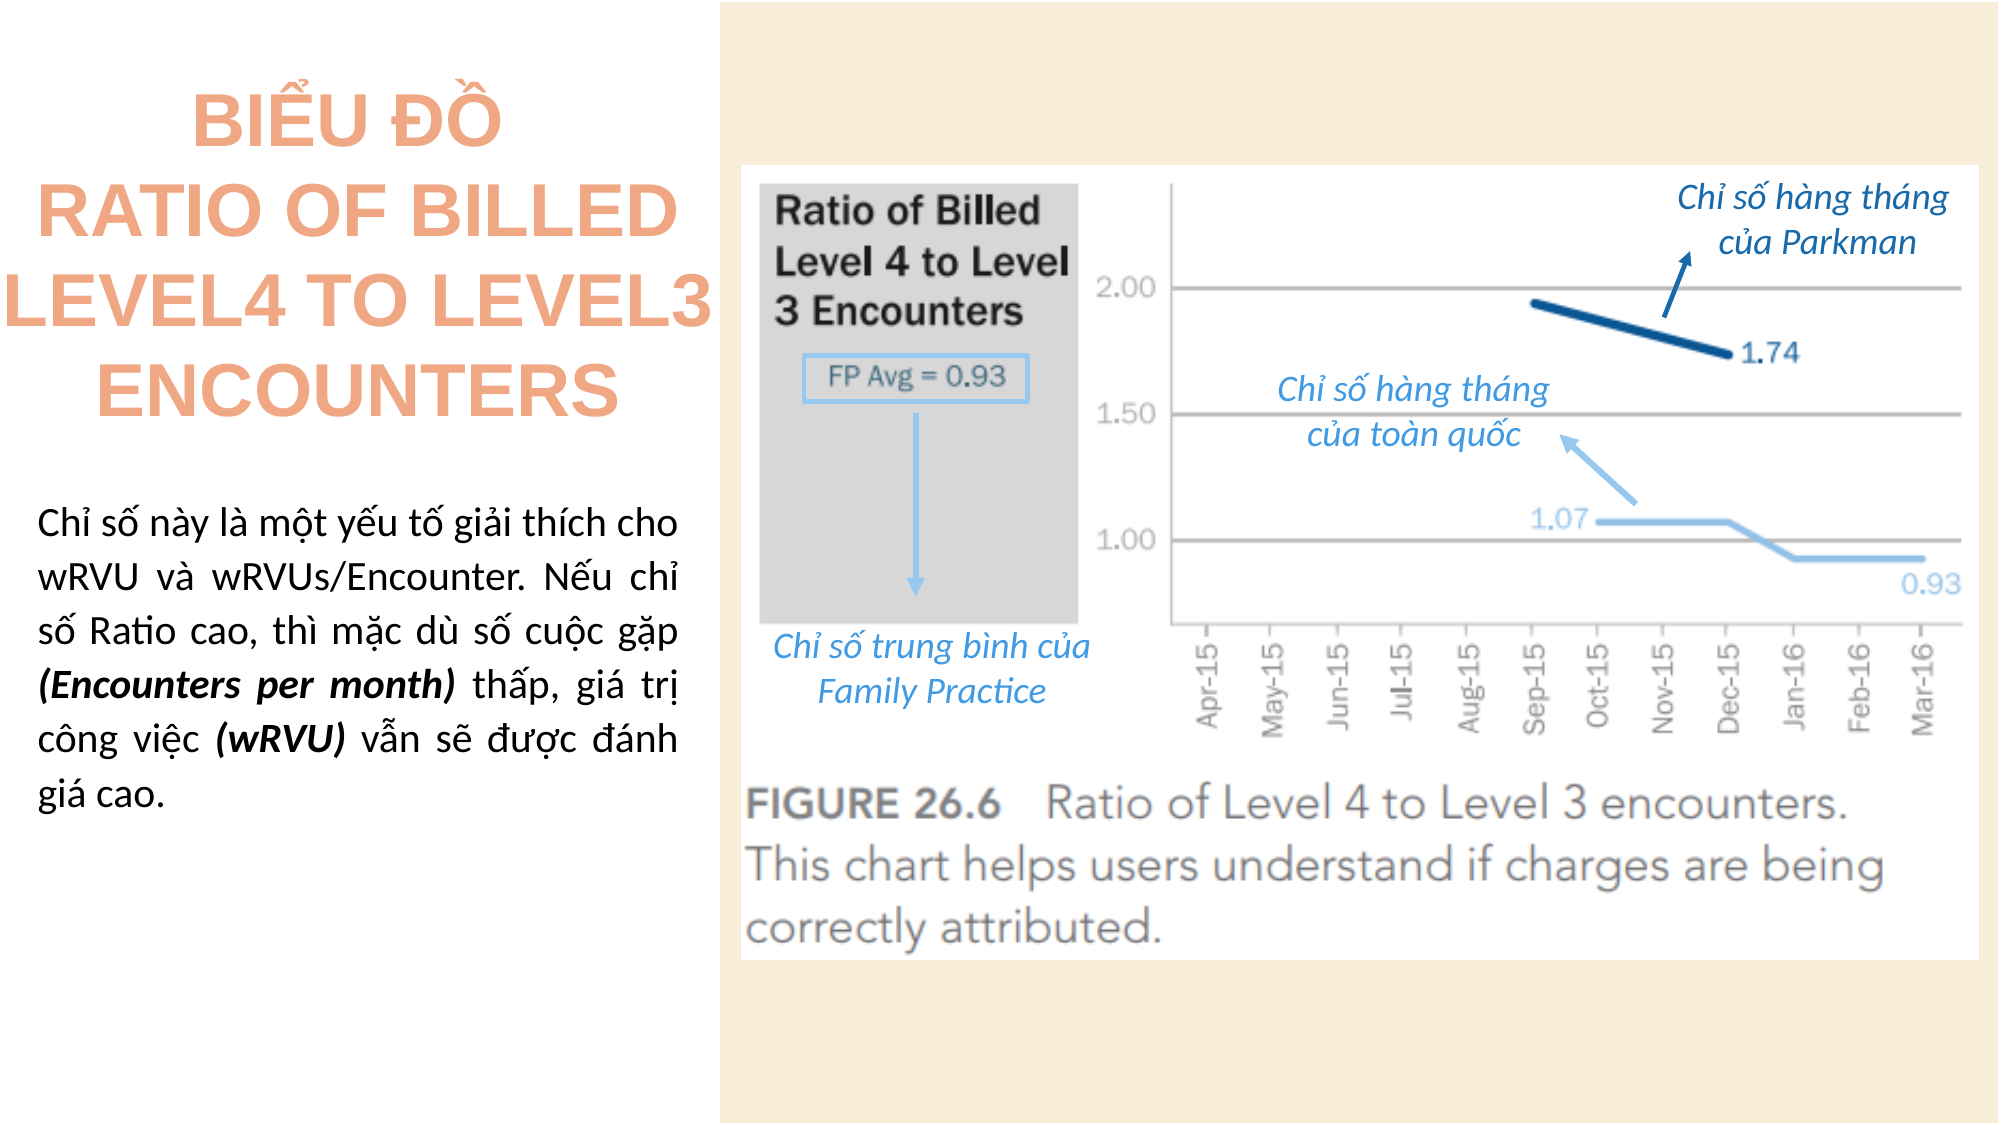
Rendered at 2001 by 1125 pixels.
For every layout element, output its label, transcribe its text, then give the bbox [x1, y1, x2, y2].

text_box [717, 0, 2000, 165]
picture [741, 165, 1979, 960]
text_box BIỂU ĐỒ RATIO OF BILLED LEVEL4 TO LEVEL3 ENCOUNTERS [0, 63, 754, 439]
text_box Chỉ số này là một yếu tố giải thích cho wRVU và wRVUs/Encounter. Nếu chỉ số Ratio cao, thì mặc dù số cuộc gặp (Encounters per month) thấp, giá trị công việc (wRVU) vẫn sẽ được đánh giá cao. [22, 483, 694, 823]
text_box [717, 270, 2000, 1125]
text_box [1559, 434, 1636, 505]
text_box Chỉ số hàng tháng của Parkman [1635, 164, 2000, 270]
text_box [1663, 251, 1691, 318]
